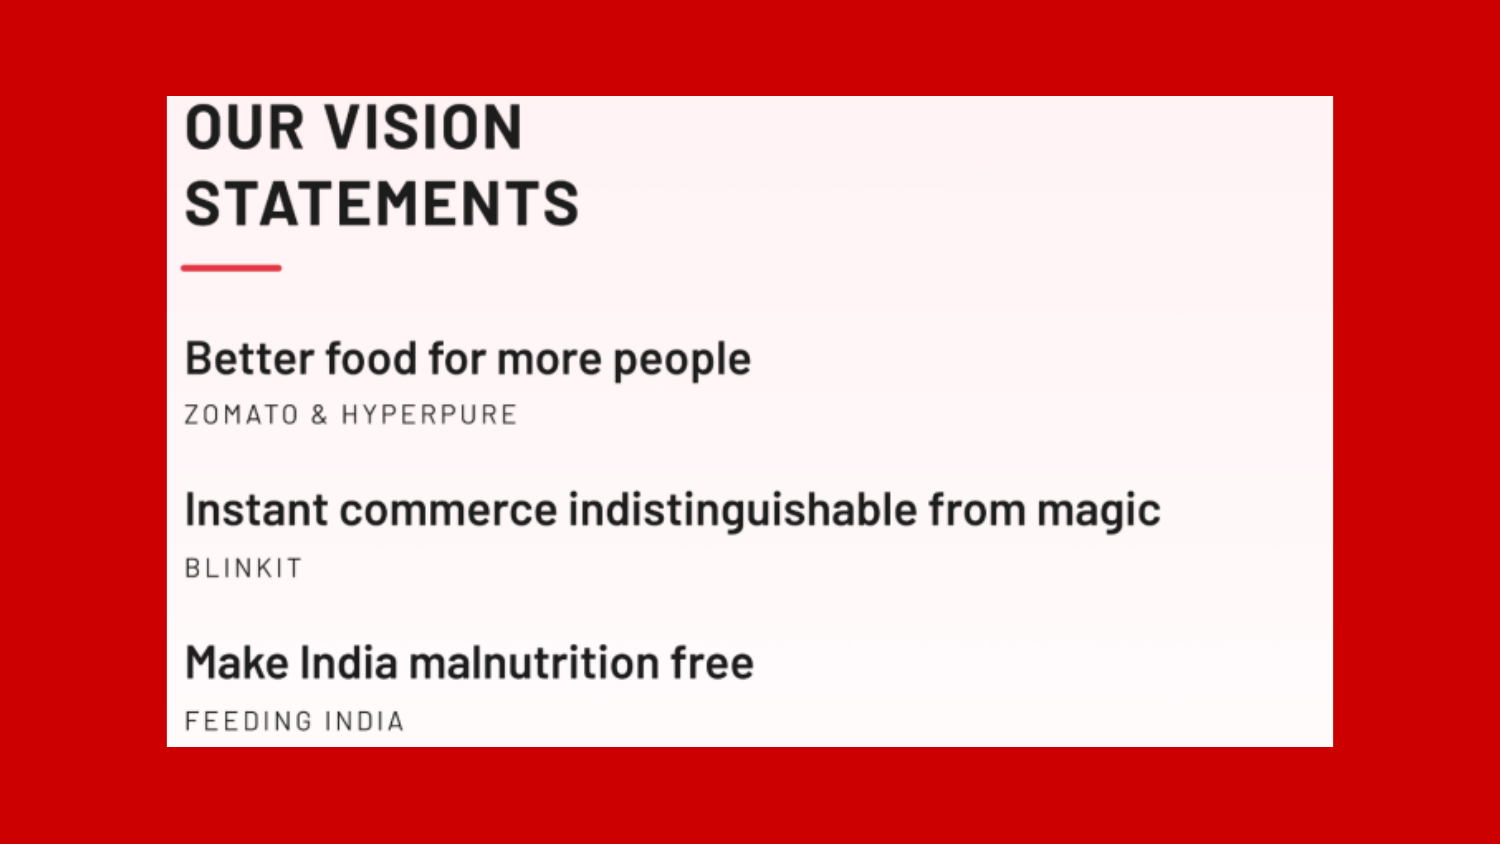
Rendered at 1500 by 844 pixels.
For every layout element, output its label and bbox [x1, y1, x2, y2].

picture [166, 96, 1334, 748]
